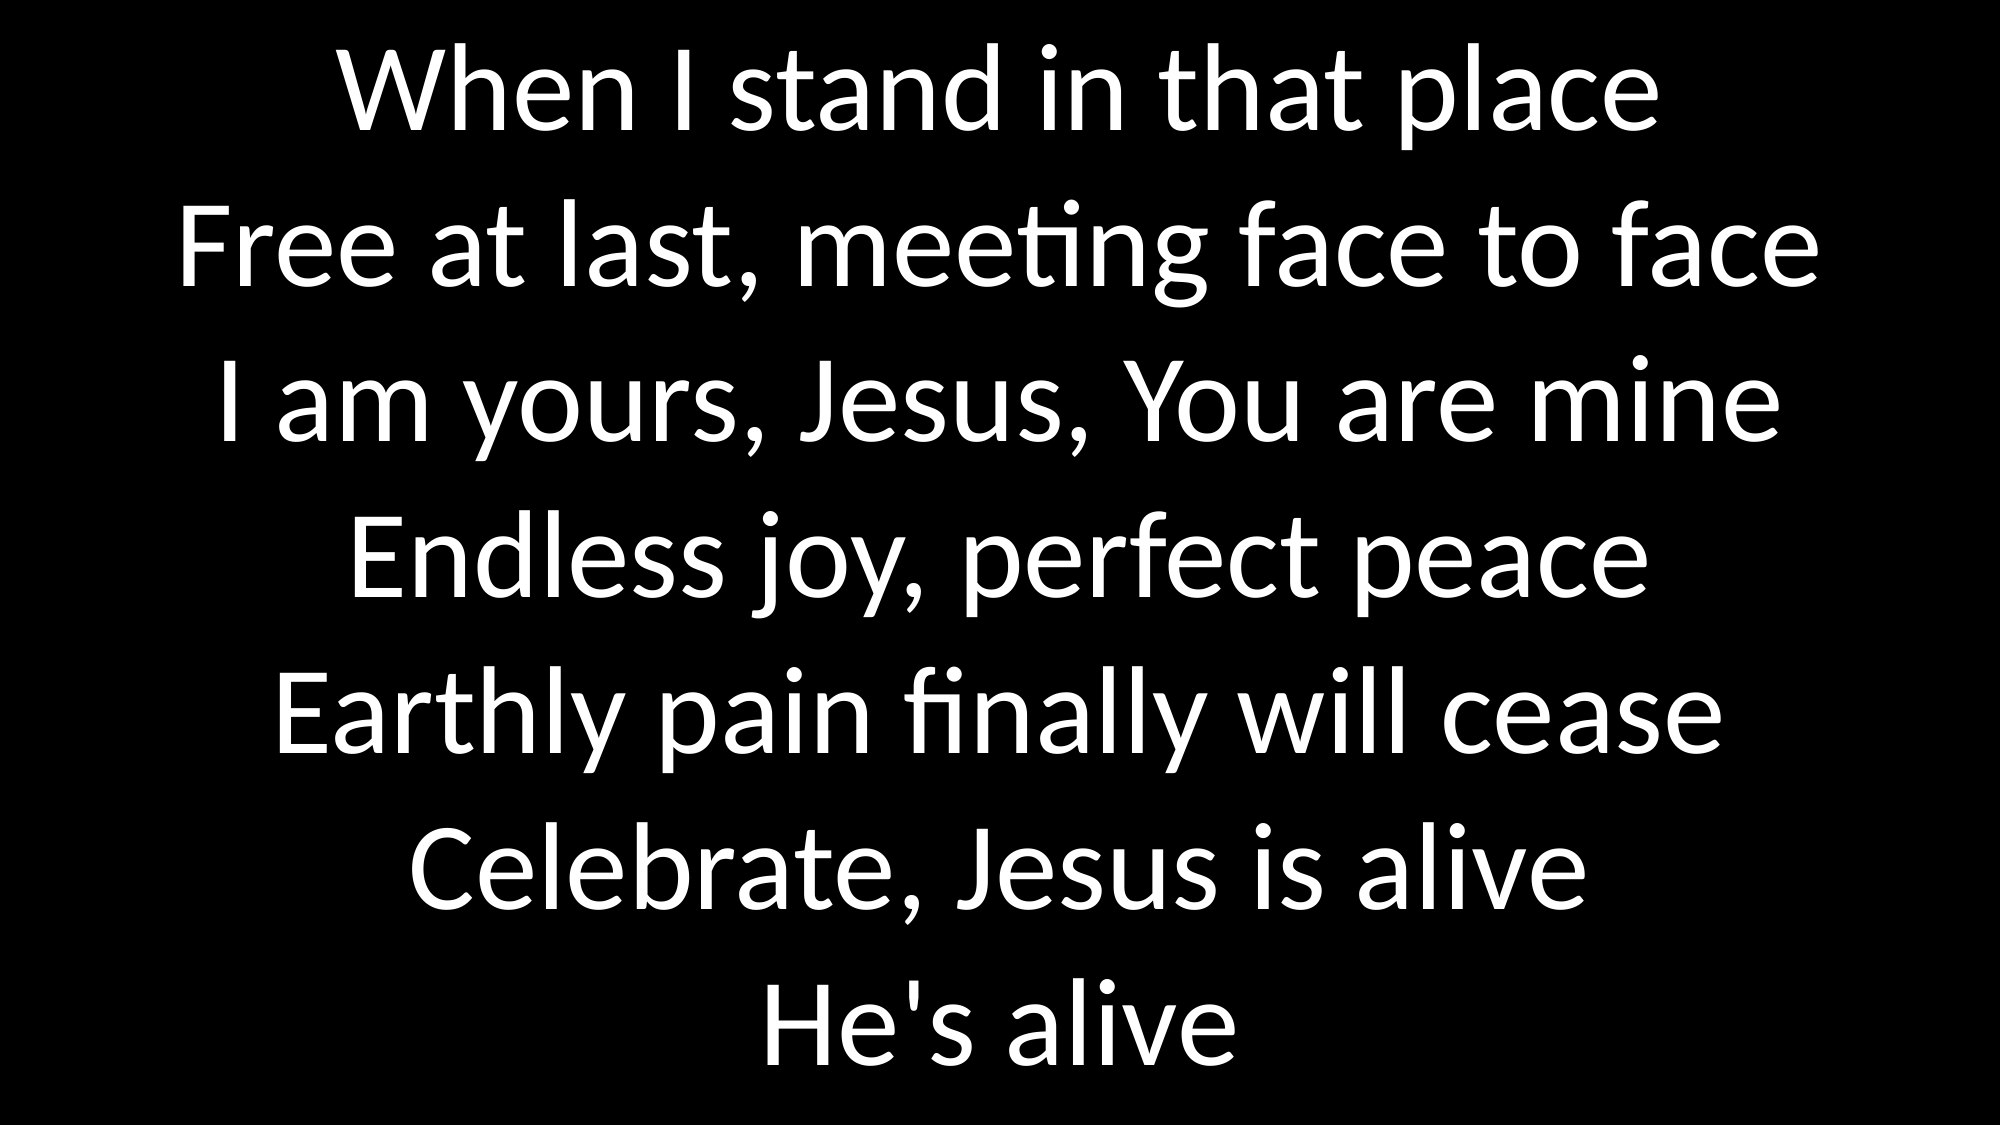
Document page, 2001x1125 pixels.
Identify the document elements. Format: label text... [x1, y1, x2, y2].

subtitle When I stand in that place Free at last, meeting face to face I am yours, Jesus, You are mine Endless joy, perfect peace Earthly pain finally will cease Celebrate, Jesus is alive He's alive [86, 14, 1914, 1100]
